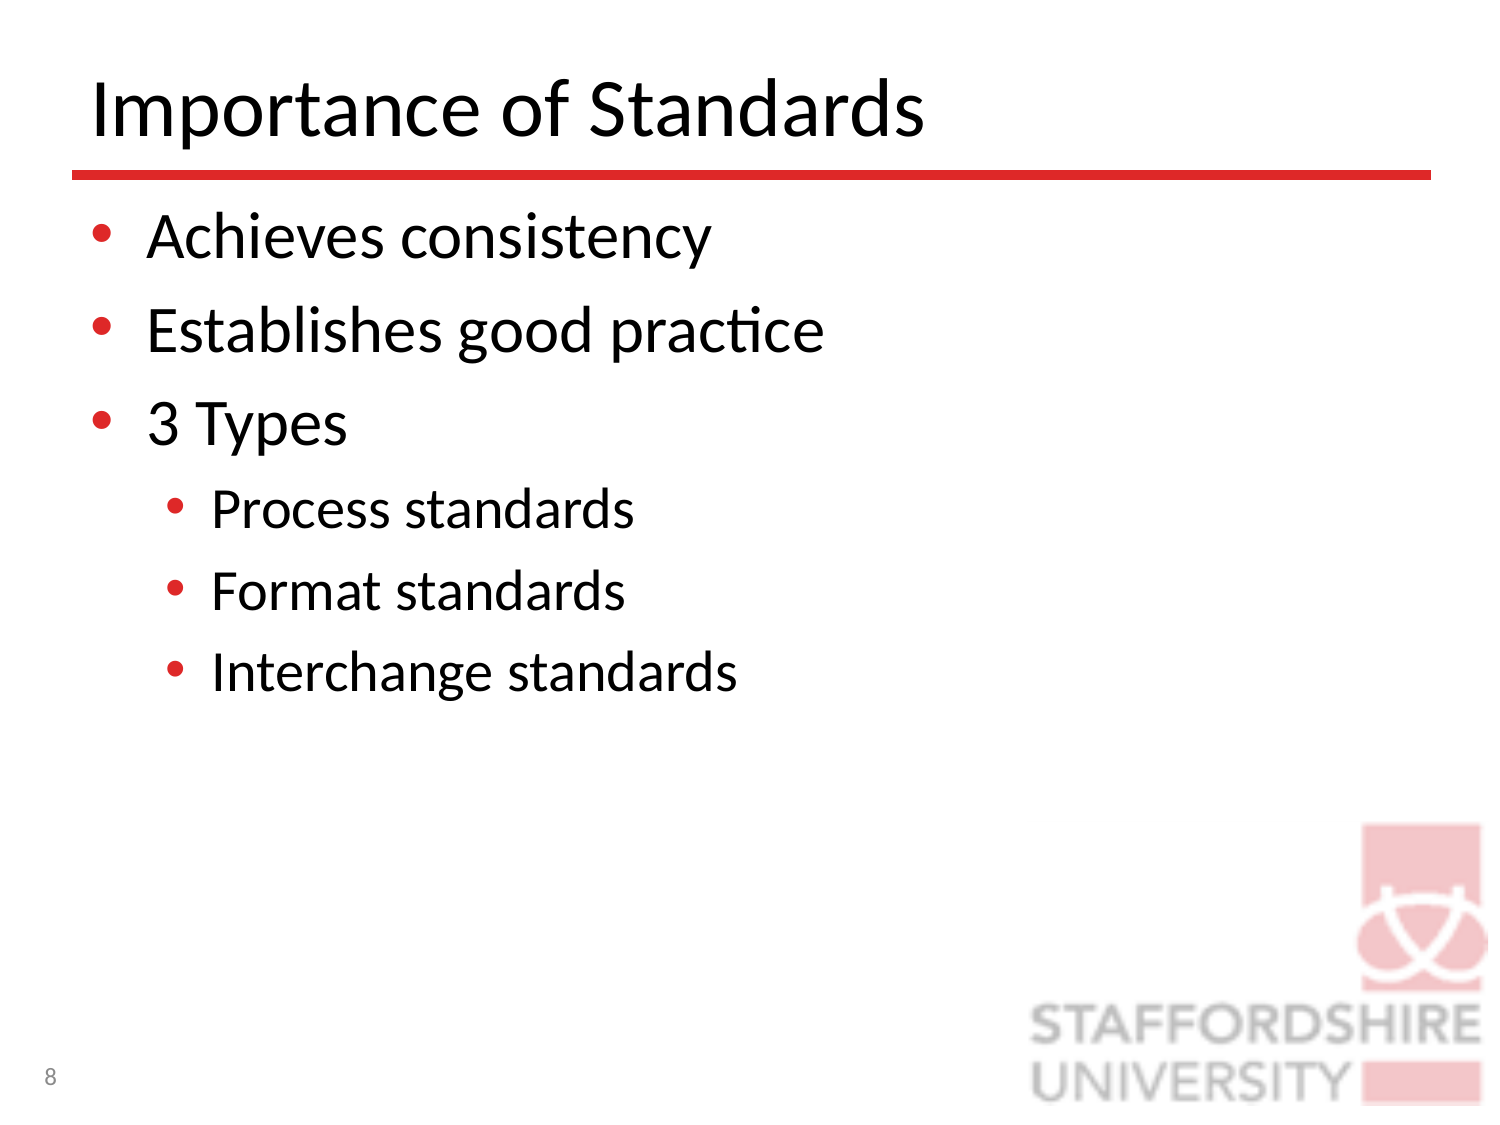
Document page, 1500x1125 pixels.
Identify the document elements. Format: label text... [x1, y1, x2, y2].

list Achieves consistency Establishes good practice 3 Types Process standards Format standards Interchange standards [75, 184, 1425, 1059]
title Importance of Standards [75, 45, 1425, 161]
